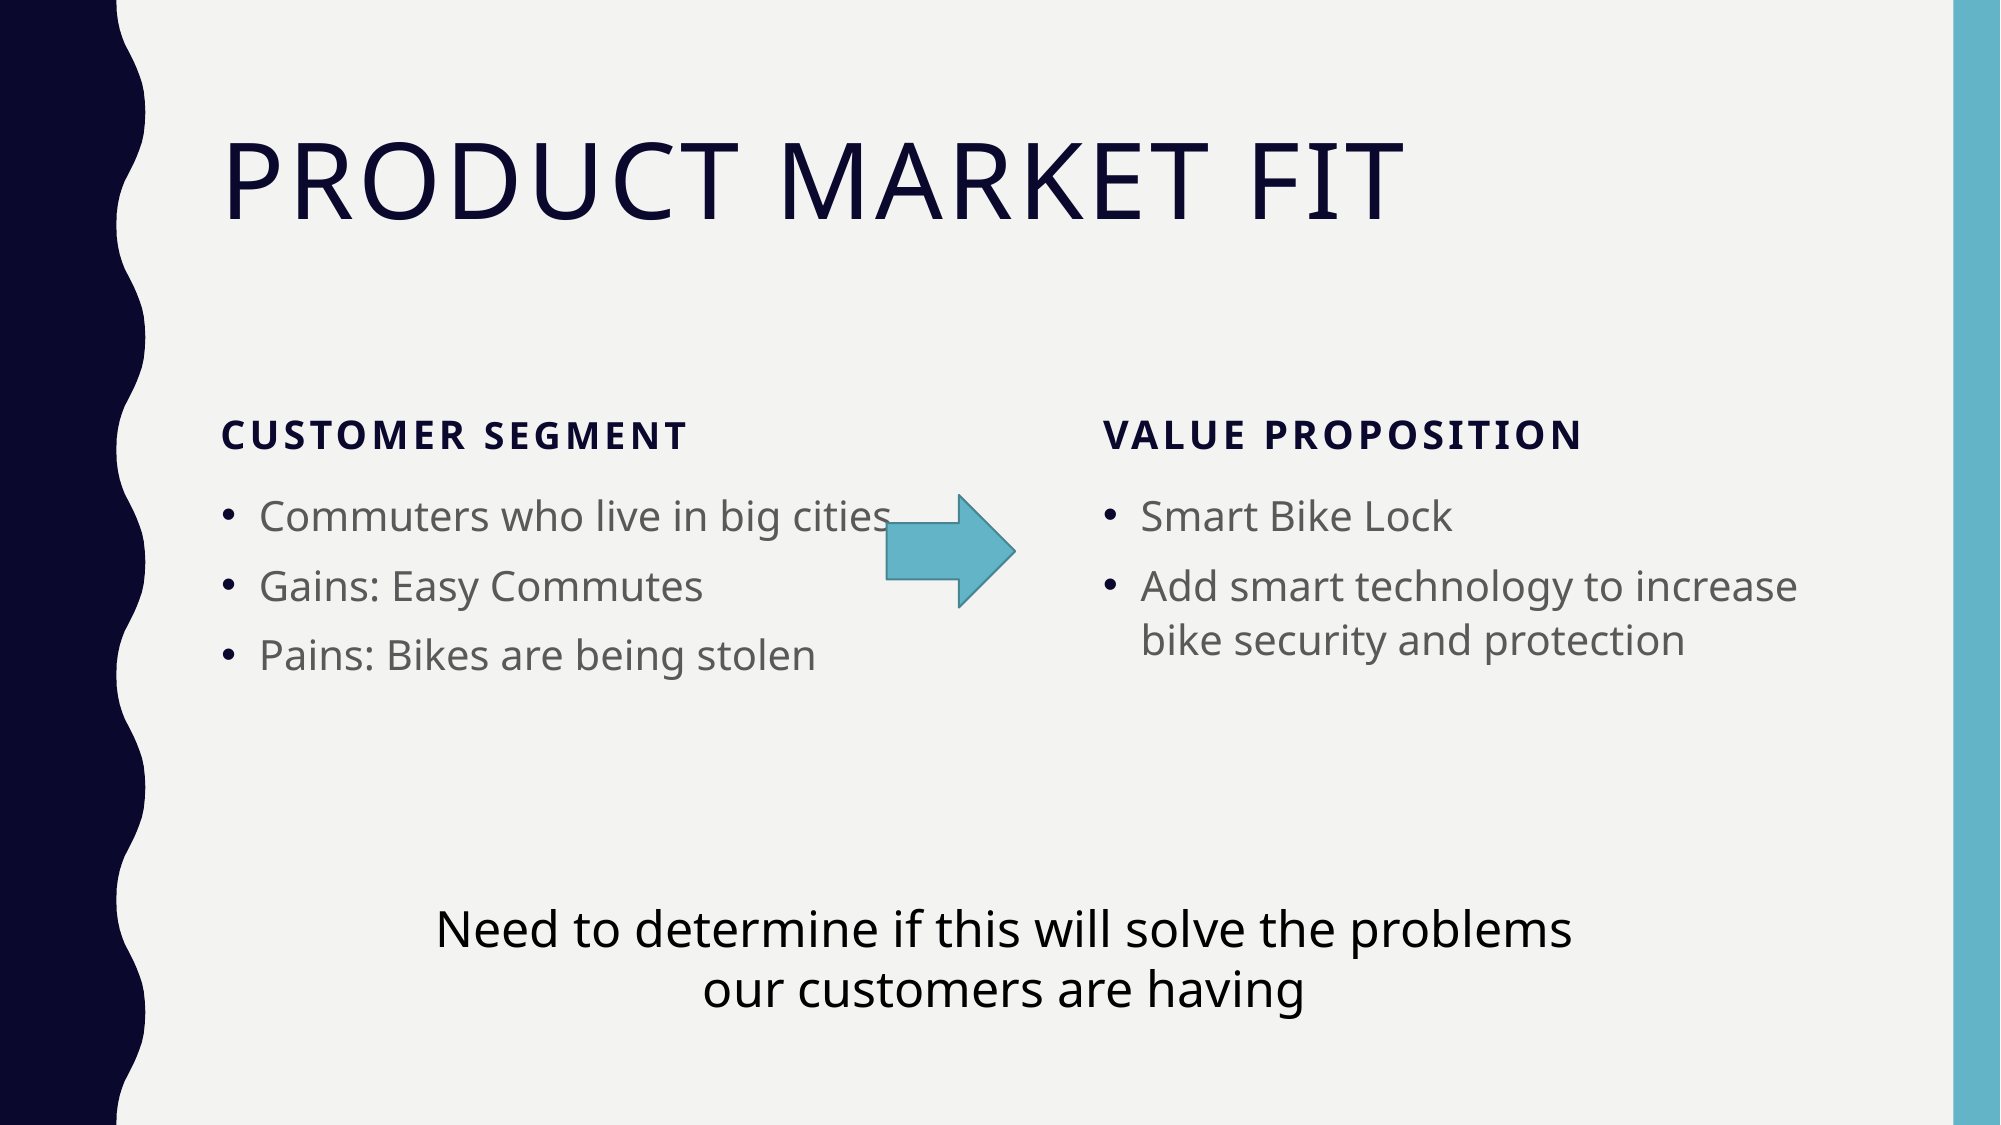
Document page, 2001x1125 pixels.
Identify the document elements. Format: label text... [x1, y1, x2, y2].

list Customer Segment [205, 360, 993, 465]
list Value Proposition [1088, 360, 1876, 465]
list Smart Bike Lock Add smart technology to increase bike security and protection [1088, 477, 1876, 969]
text_box [885, 494, 1016, 609]
title Product Market fit [205, 62, 1875, 308]
list Commuters who live in big cities Gains: Easy Commutes Pains: Bikes are being stolen [206, 477, 994, 969]
text_box Need to determine if this will solve the problems our customers are having [387, 890, 1622, 1026]
